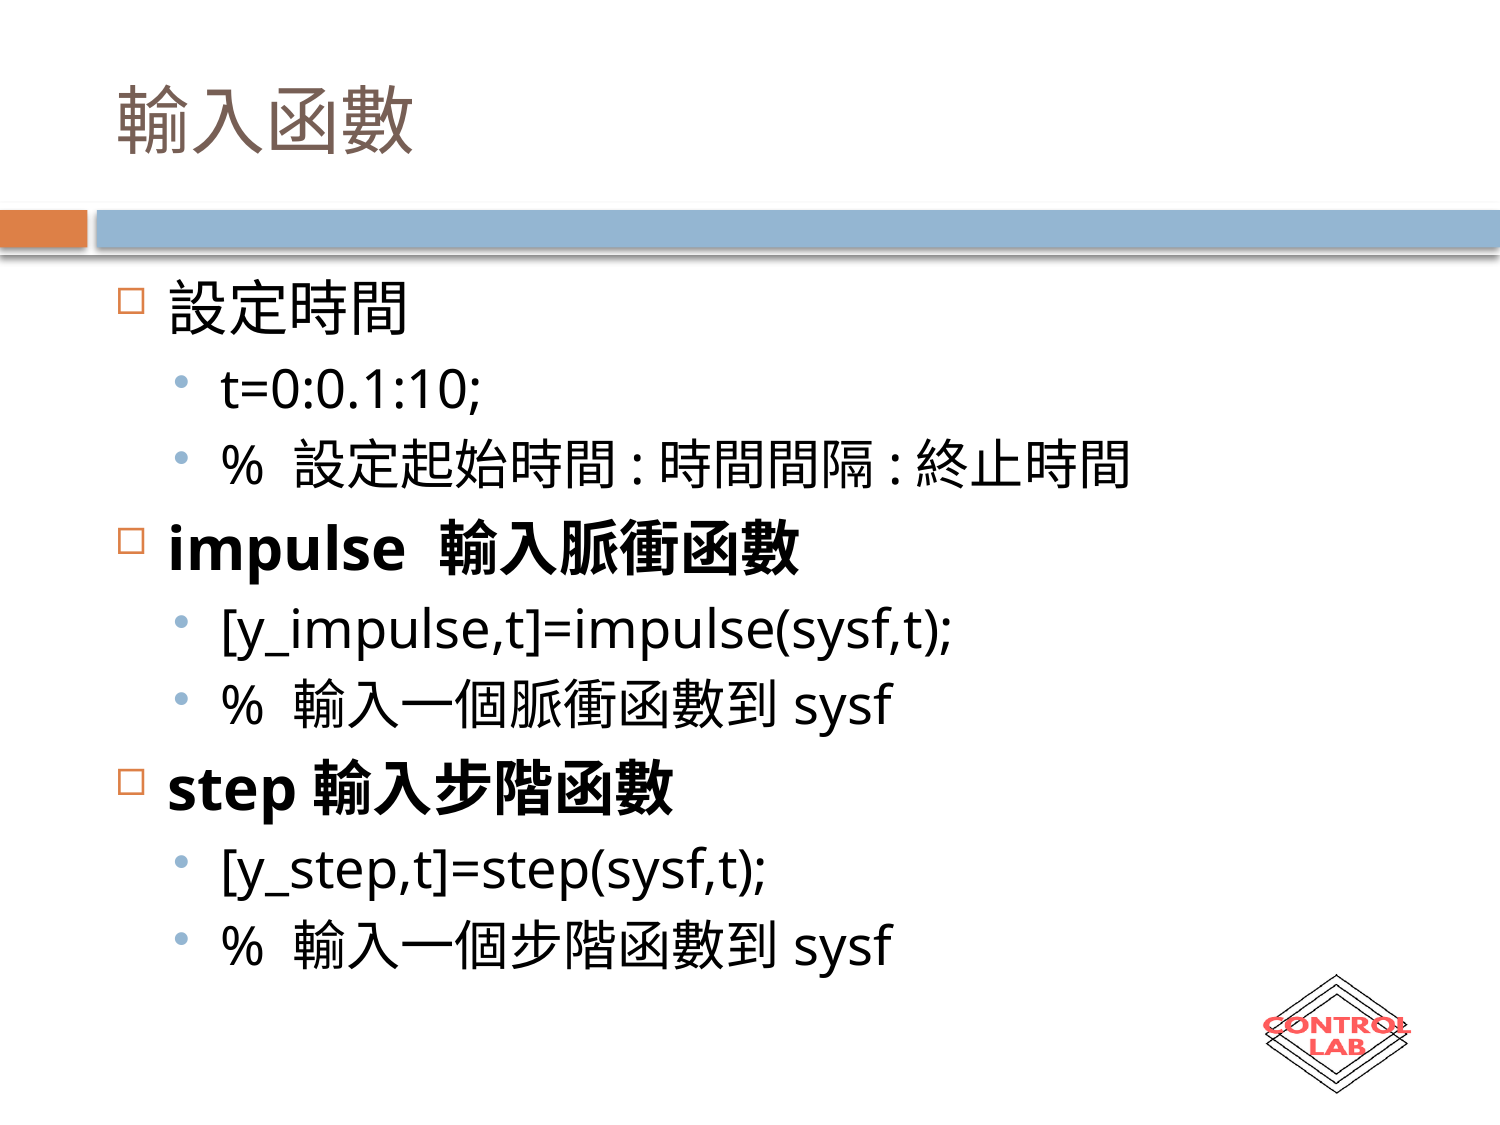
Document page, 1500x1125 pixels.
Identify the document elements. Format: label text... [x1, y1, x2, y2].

list 設定時間 t=0:0.1:10; % 設定起始時間:時間間隔:終止時間 impulse 輸入脈衝函數 [y_impulse,t]=impulse(sysf,t); % 輸入一個脈衝函數到sysf step輸入步階函數 [y_step,t]=step(sysf,t); % 輸入一個步階函數到sysf [100, 262, 1438, 1000]
picture [1217, 939, 1471, 1118]
title 輸入函數 [100, 37, 1438, 200]
